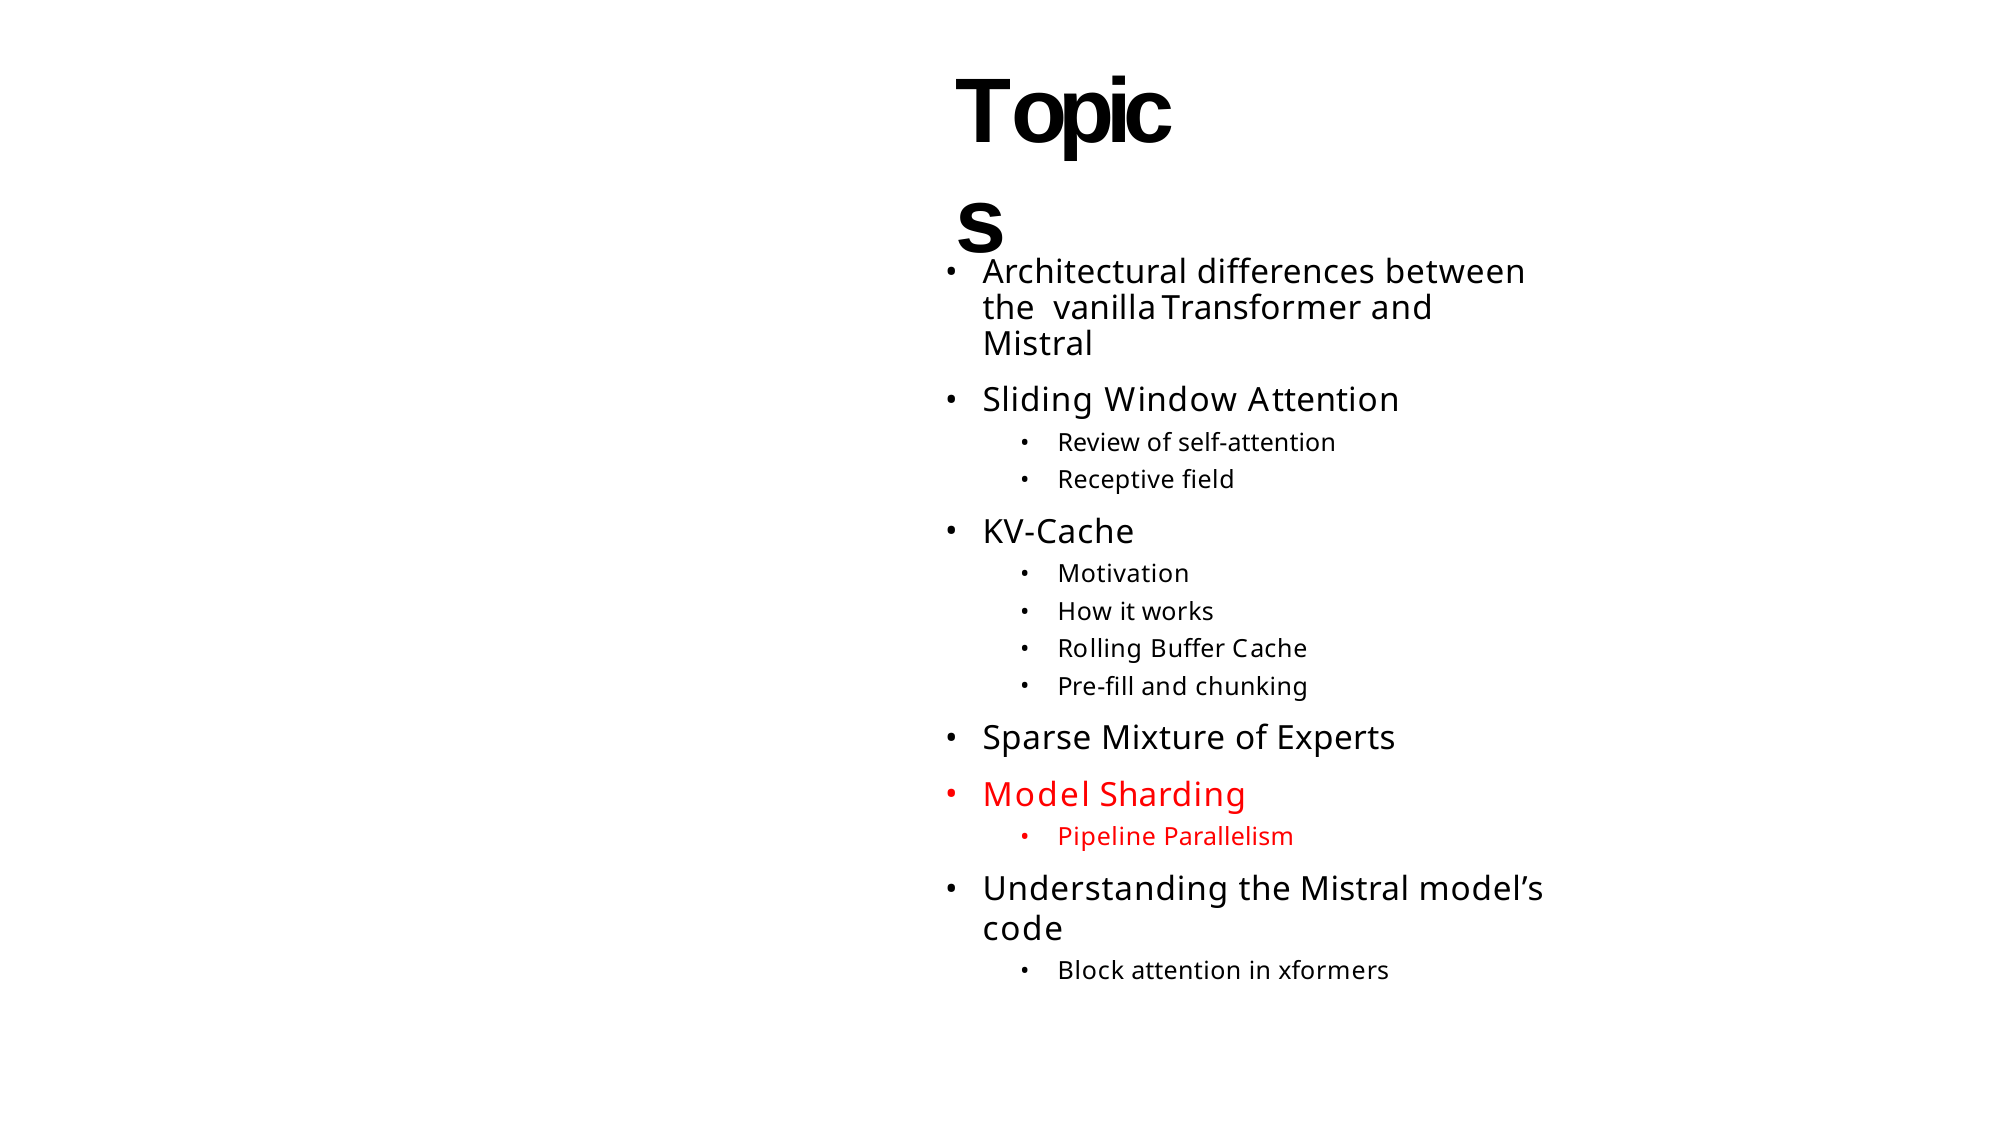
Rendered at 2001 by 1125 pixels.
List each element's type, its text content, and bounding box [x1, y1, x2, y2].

text_box Architectural differences between the vanilla Transformer and Mistral Sliding Window Attention Review of self-attention Receptive field KV-Cache Motivation How it works Rolling Buffer Cache Pre-fill and chunking Sparse Mixture of Experts Model Sharding Pipeline Parallelism Understanding the Mistral model’s code Block attention in xformers [942, 247, 1592, 985]
title Topics [807, 49, 1193, 272]
